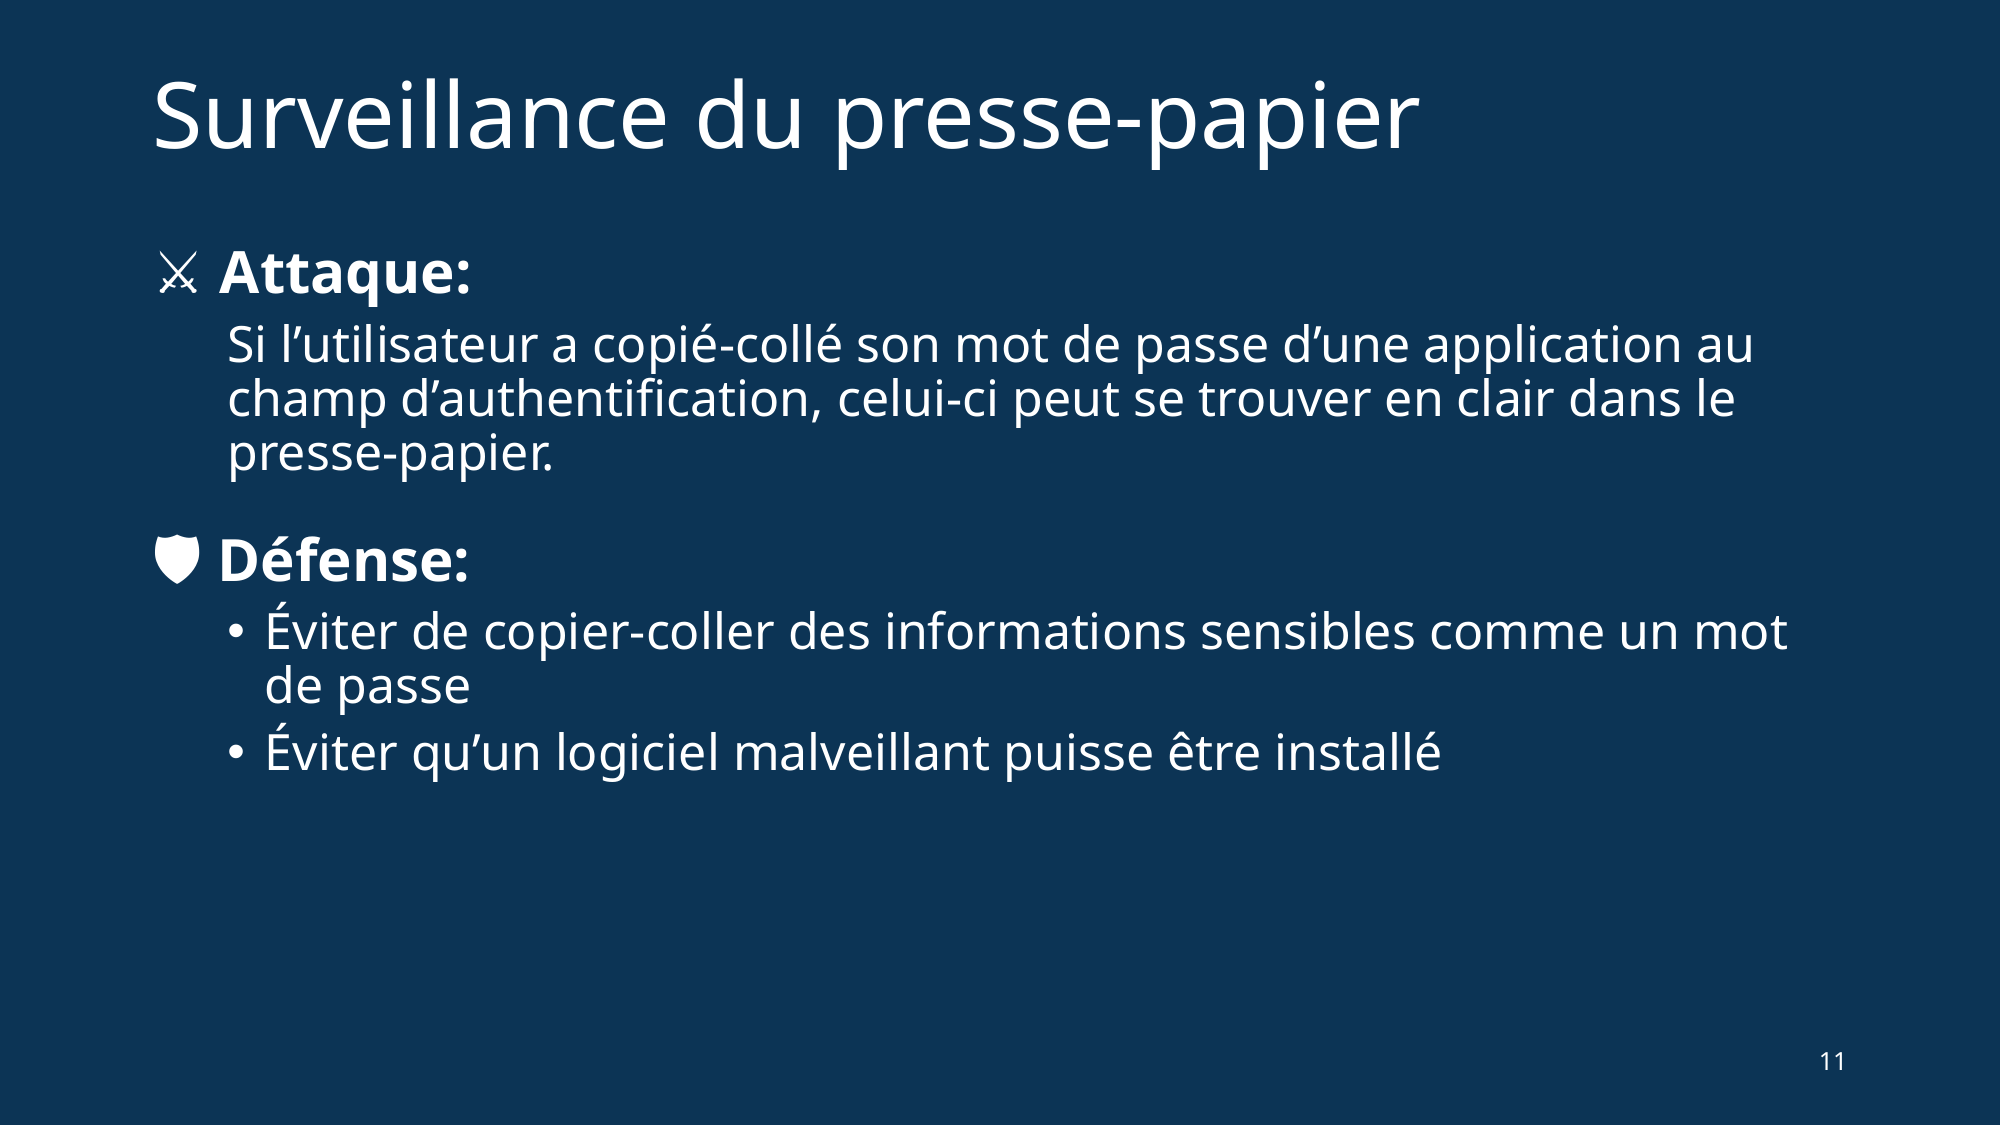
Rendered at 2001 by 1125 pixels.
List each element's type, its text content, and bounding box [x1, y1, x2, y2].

title Surveillance du presse-papier [137, 59, 1863, 178]
list ⚔ Attaque: Si l’utilisateur a copié-collé son mot de passe d’une application au champ d’authentification, celui-ci peut se trouver en clair dans le presse-papier. 🛡 Défense: Éviter de copier-coller des informations sensibles comme un mot de passe Éviter qu’un logiciel malveillant puisse être installé [137, 236, 1863, 1004]
slide_number 11 [1412, 1032, 1863, 1093]
